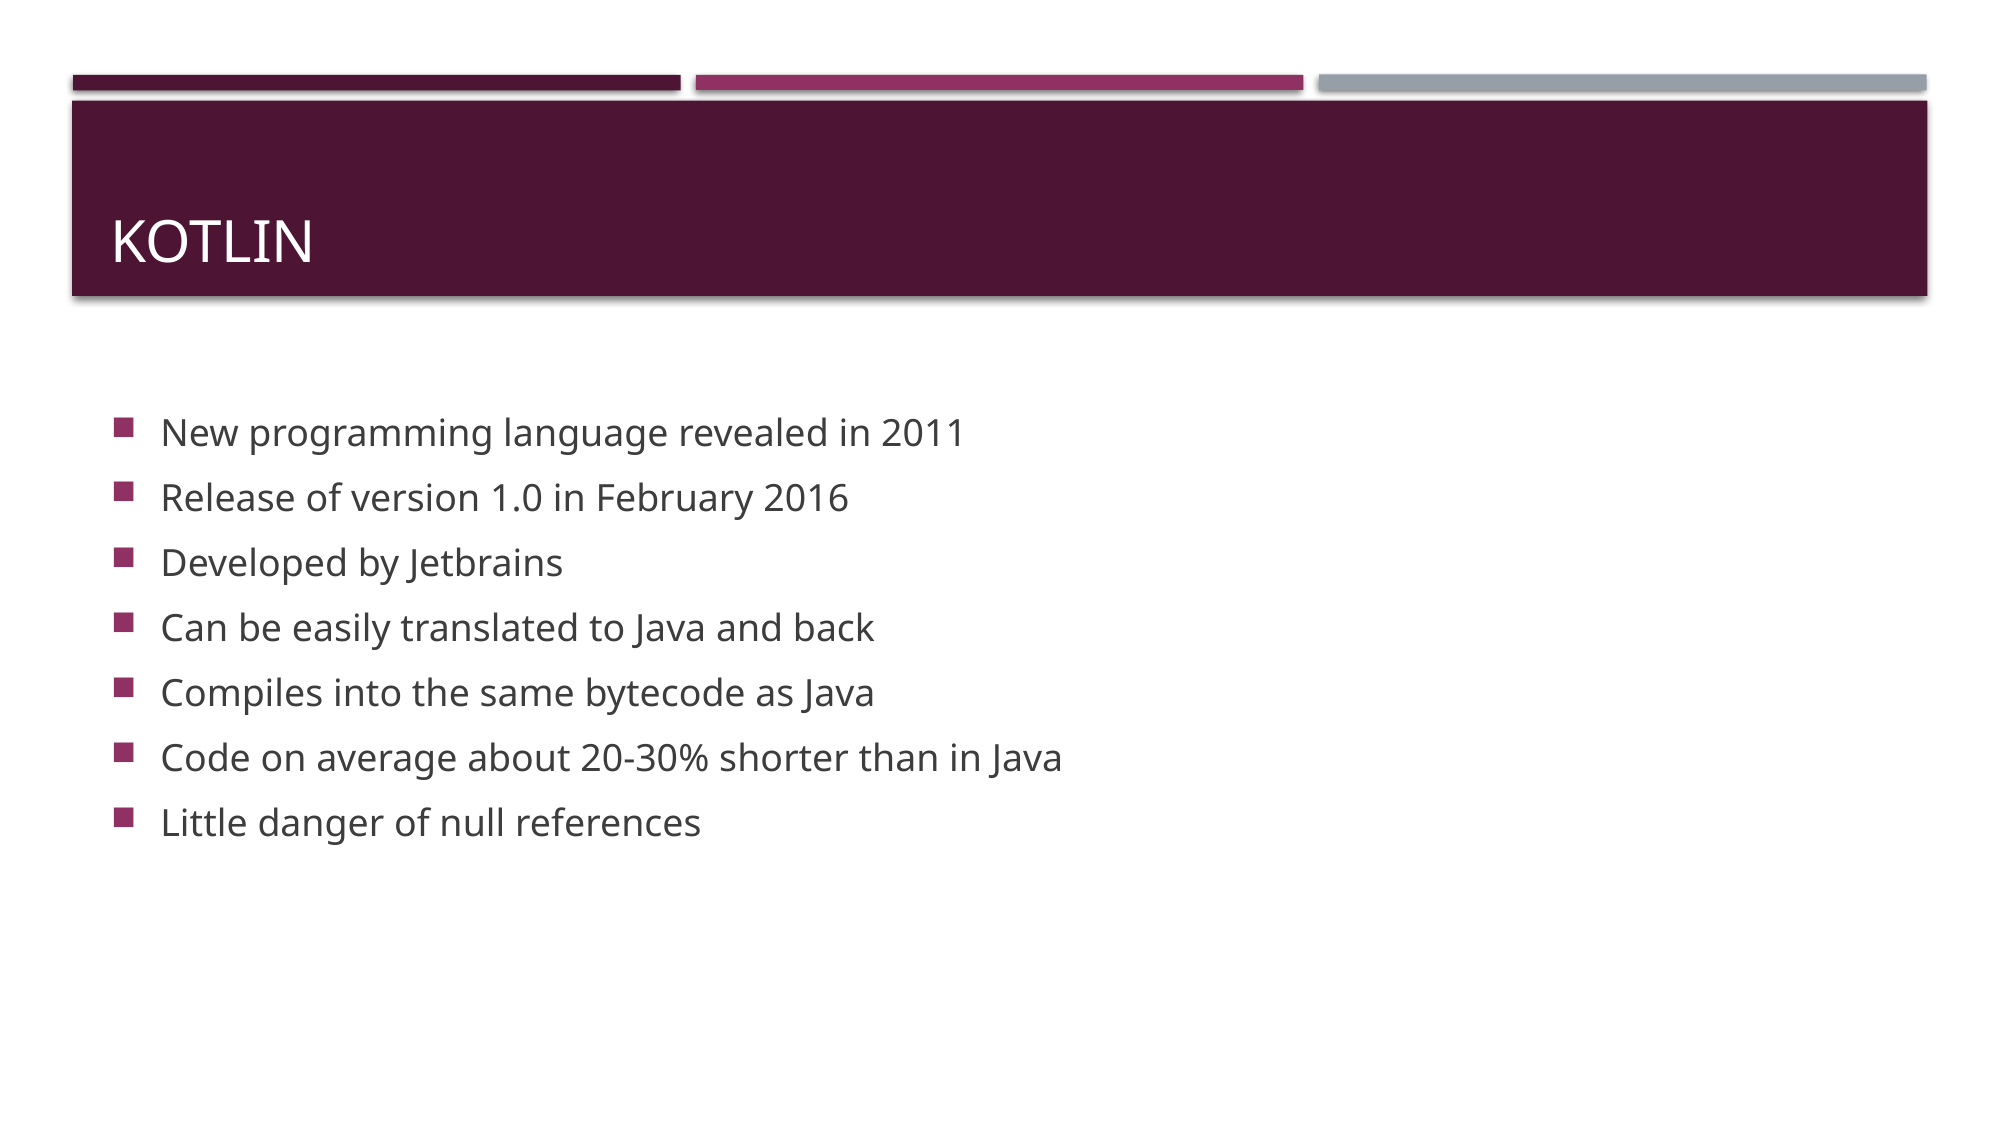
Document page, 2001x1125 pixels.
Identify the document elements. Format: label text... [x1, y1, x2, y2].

list New programming language revealed in 2011 Release of version 1.0 in February 2016 Developed by Jetbrains Can be easily translated to Java and back Compiles into the same bytecode as Java Code on average about 20-30% shorter than in Java Little danger of null references [95, 357, 1905, 962]
title Kotlin [95, 115, 1905, 282]
